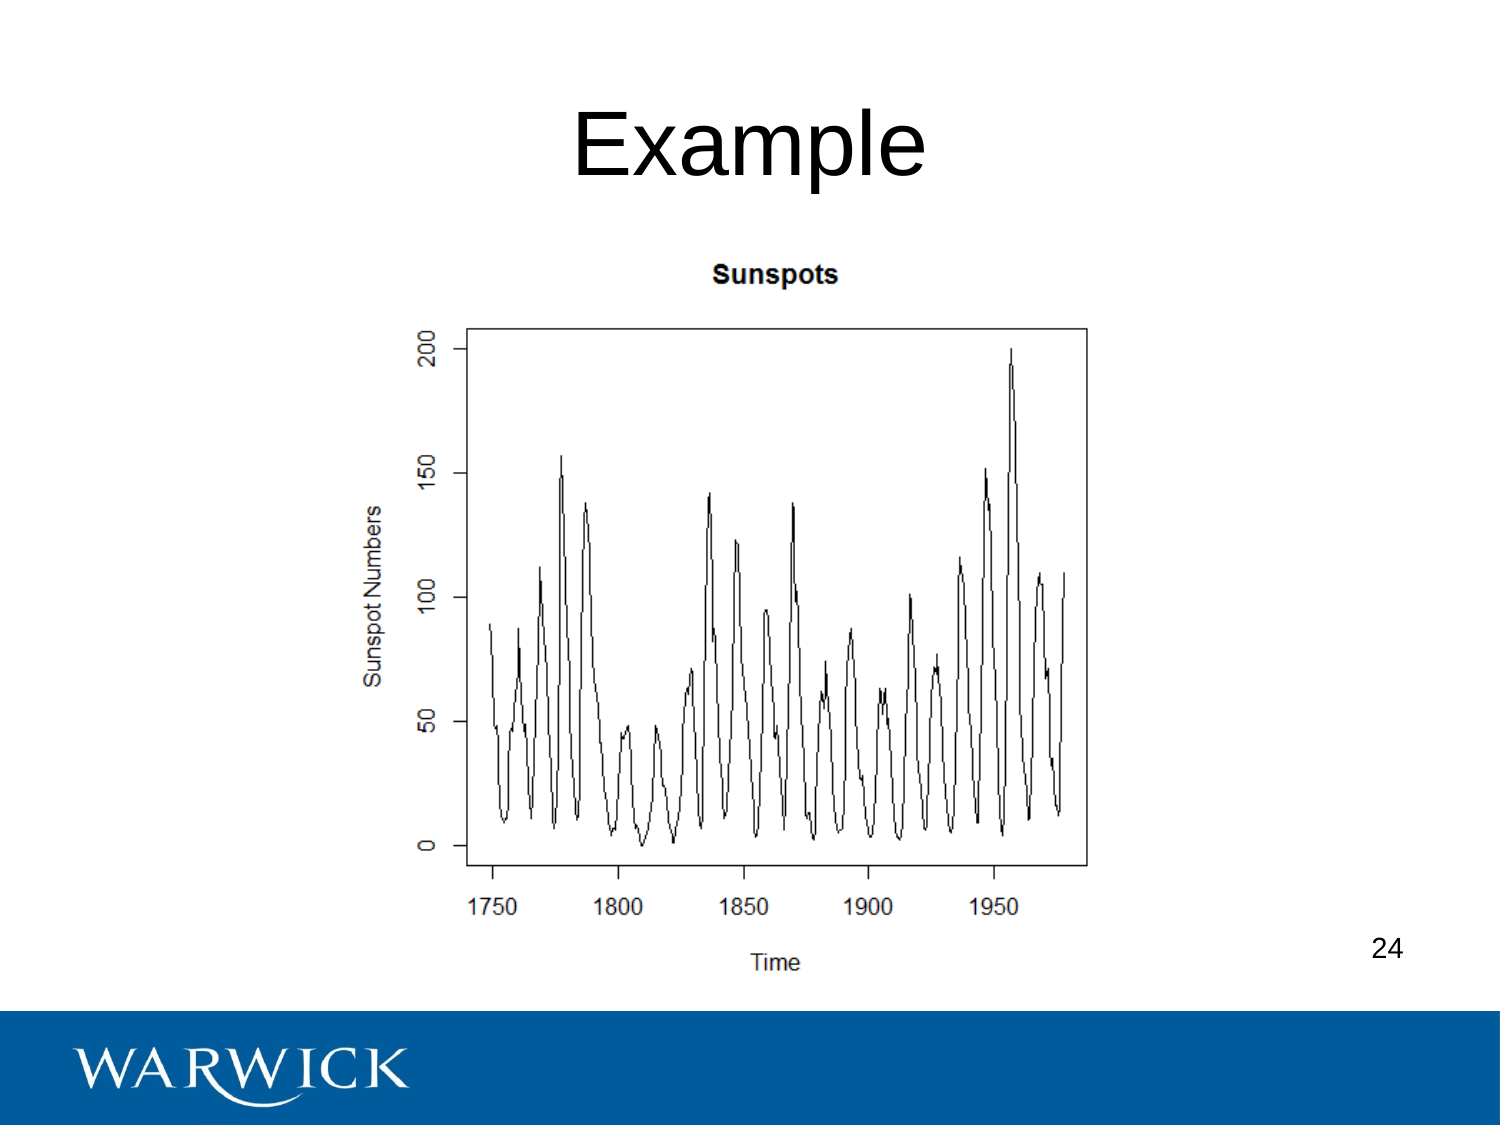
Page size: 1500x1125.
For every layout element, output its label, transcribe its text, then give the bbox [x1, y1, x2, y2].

slide_number 24 [1149, 921, 1419, 1000]
picture [355, 217, 1145, 1006]
picture [0, 1011, 1500, 1125]
title Example [75, 45, 1425, 233]
